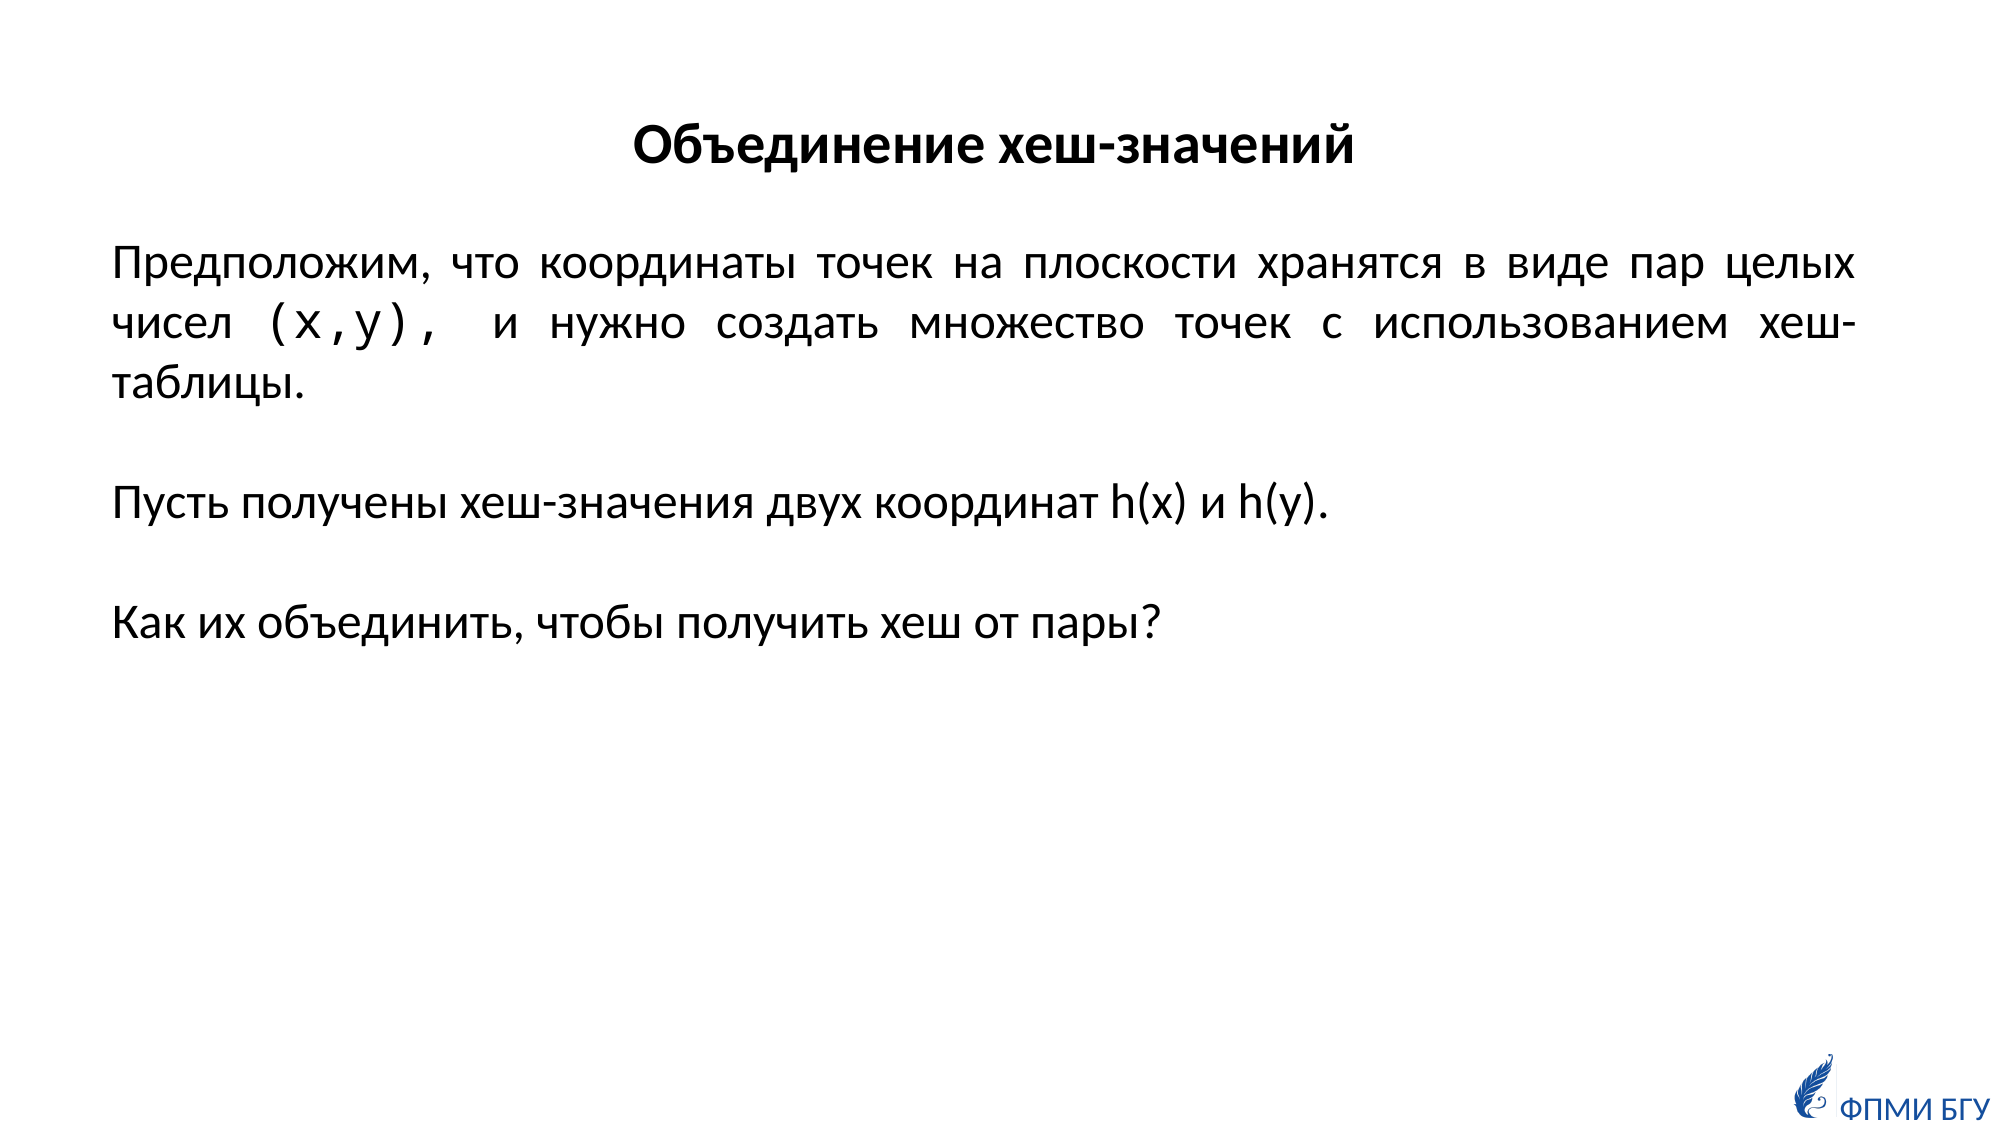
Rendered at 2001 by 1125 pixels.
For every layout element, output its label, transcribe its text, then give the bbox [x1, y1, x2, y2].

text_box Объединение хеш-значений [618, 98, 1629, 183]
picture [1793, 1054, 1837, 1118]
text_box Предположим, что координаты точек на плоскости хранятся в виде пар целых чисел (x,y), и нужно создать множество точек с использованием хеш-таблицы. Пусть получены хеш-значения двух координат h(x) и h(y). Как их объединить, чтобы получить хеш от пары? [97, 221, 1871, 656]
